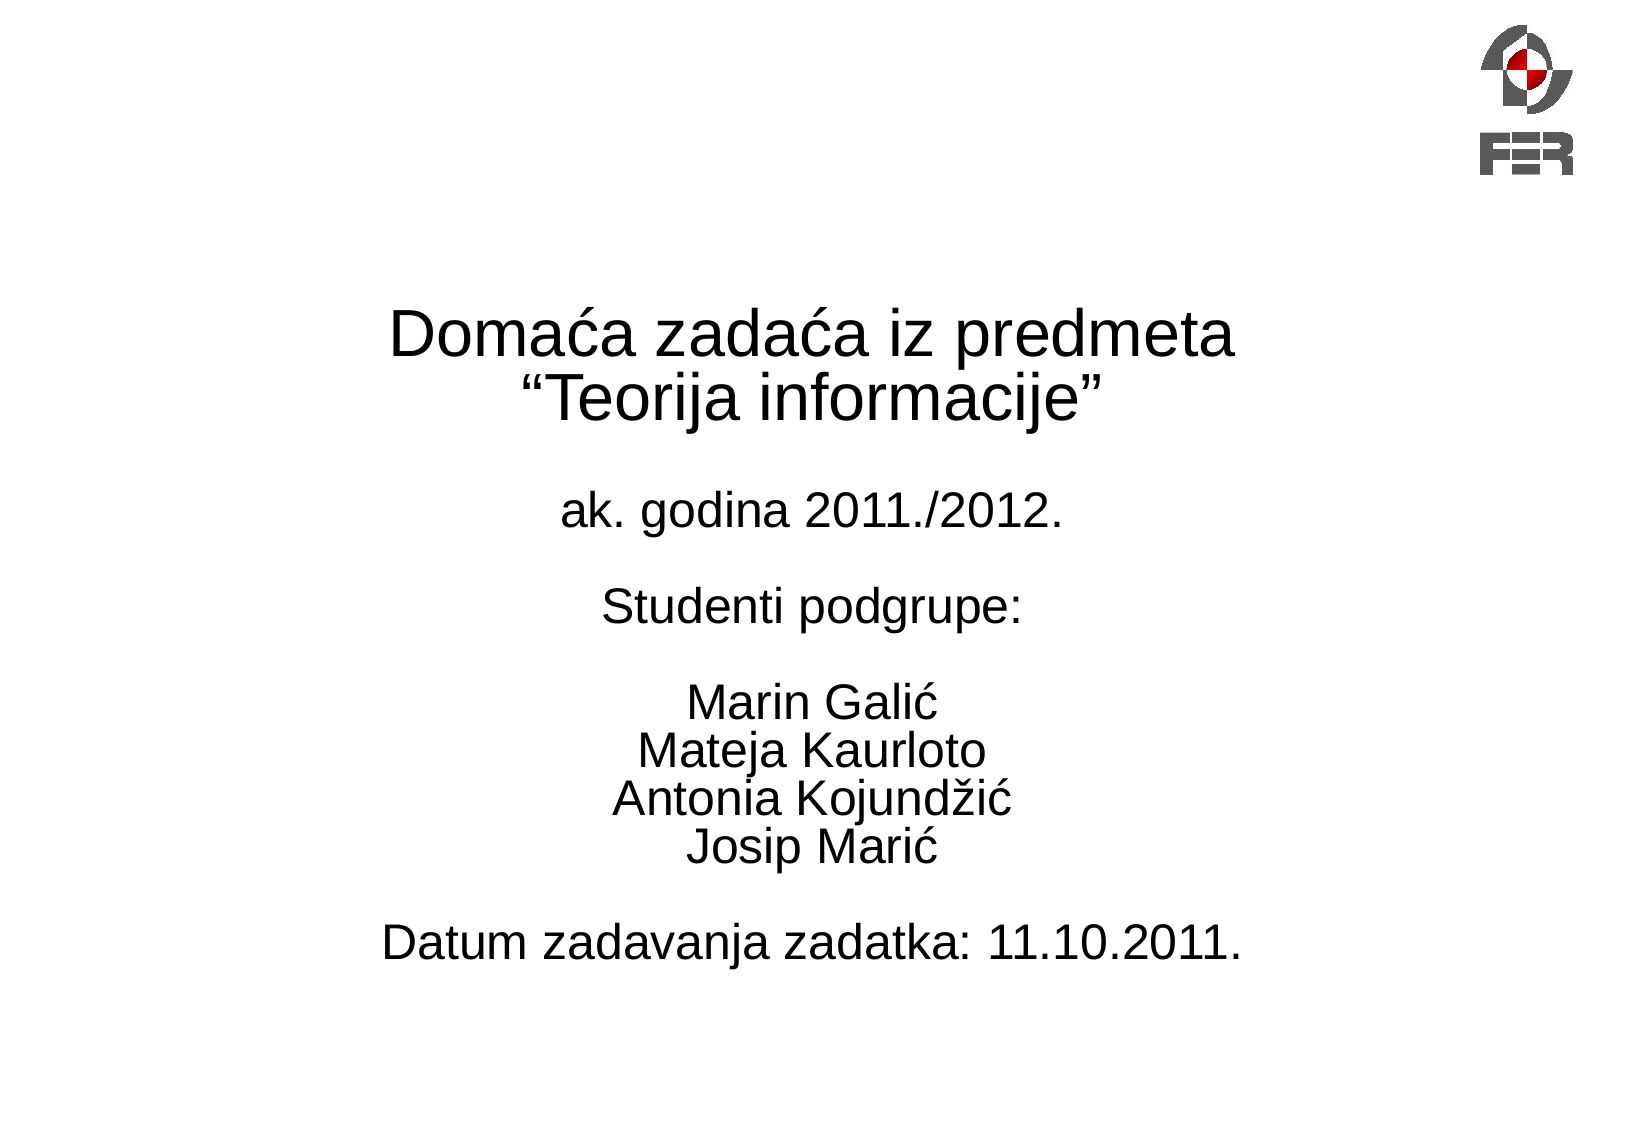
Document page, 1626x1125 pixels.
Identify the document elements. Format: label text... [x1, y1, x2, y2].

title Domaća zadaća iz predmeta “Teorija informacije” ak. godina 2011./2012. Studenti podgrupe: Marin Galić Mateja Kaurloto Antonia Kojundžić Josip Marić Datum zadavanja zadatka: 11.10.2011. [121, 187, 1504, 1088]
picture [1480, 24, 1573, 175]
